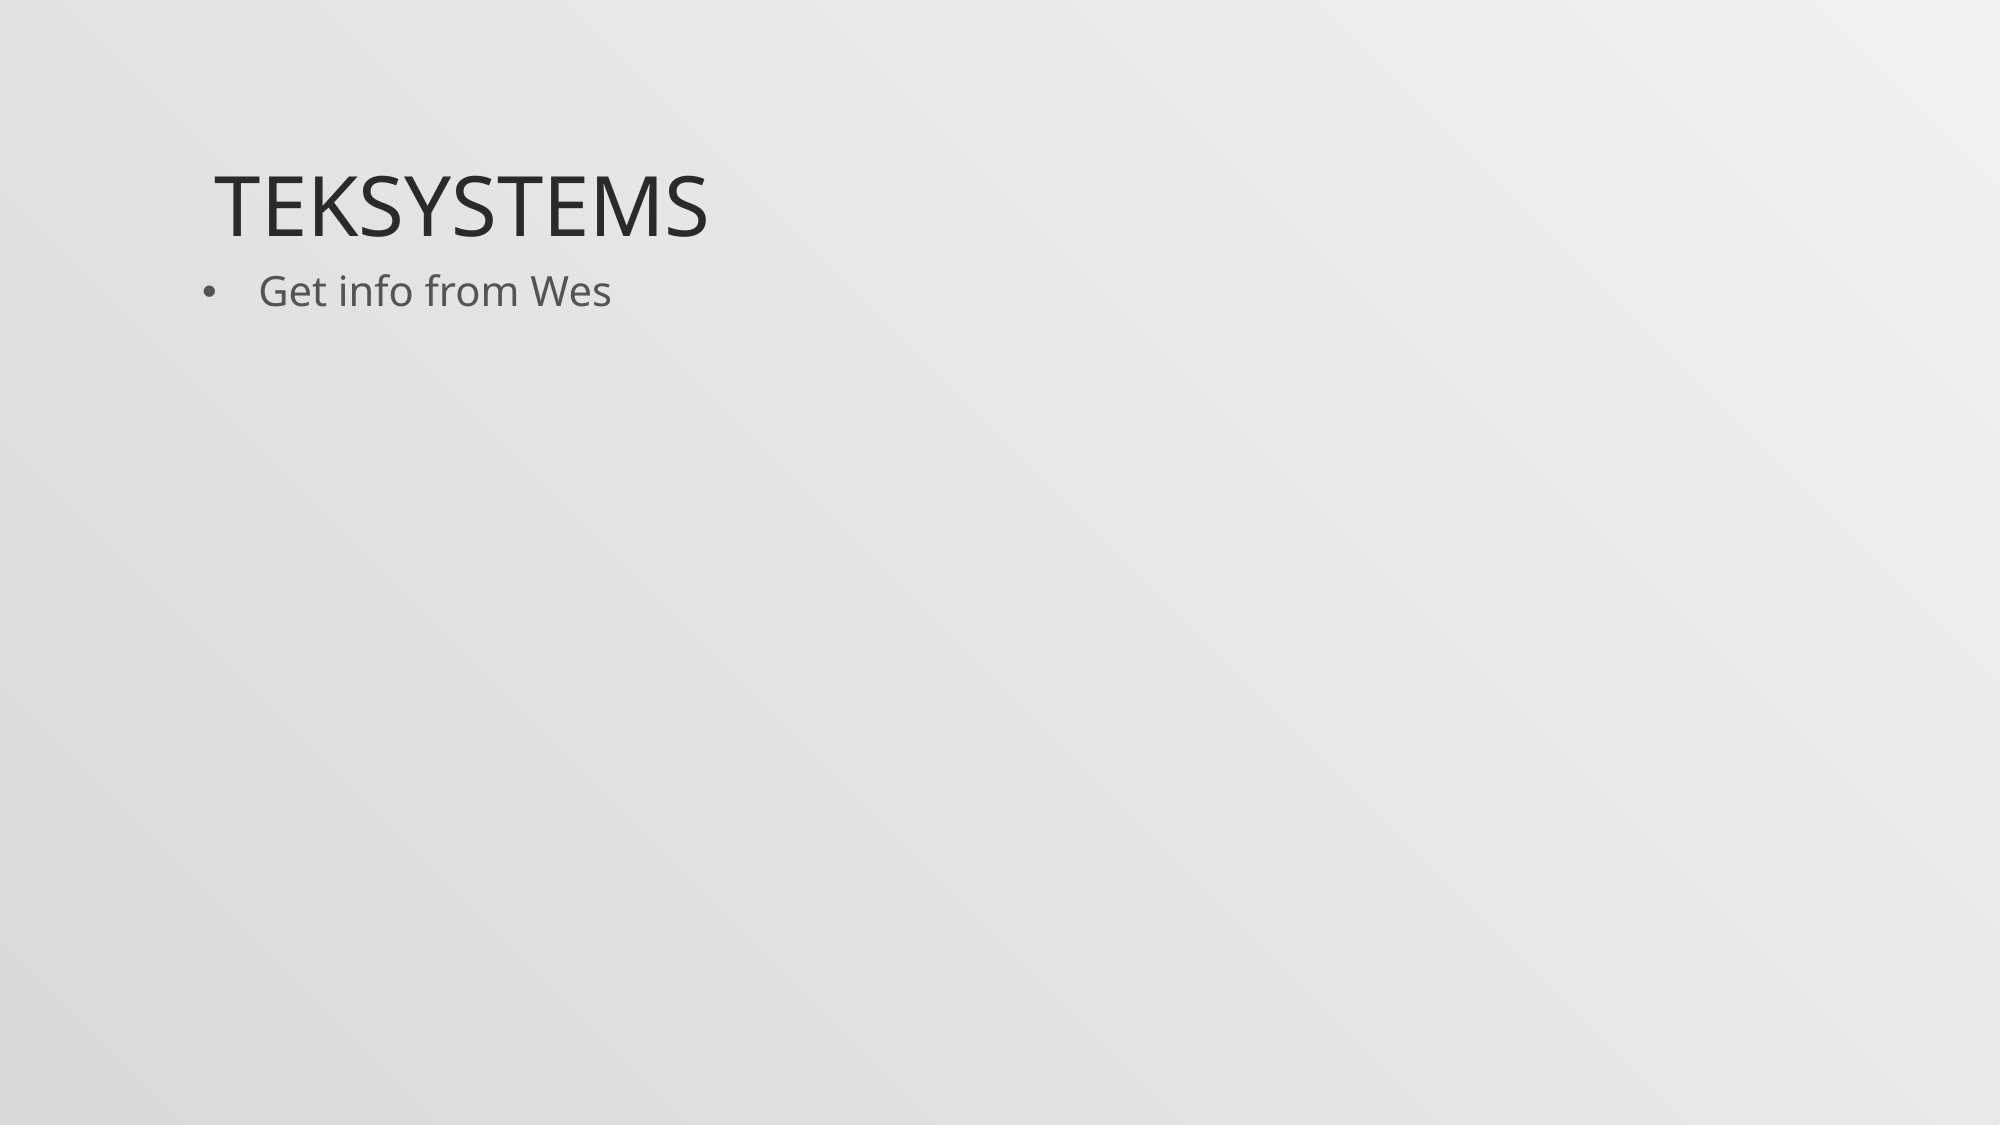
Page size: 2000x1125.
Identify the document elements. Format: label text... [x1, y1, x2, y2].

text_box Get info from Wes [187, 263, 1875, 323]
title Teksystems [199, 45, 1800, 263]
